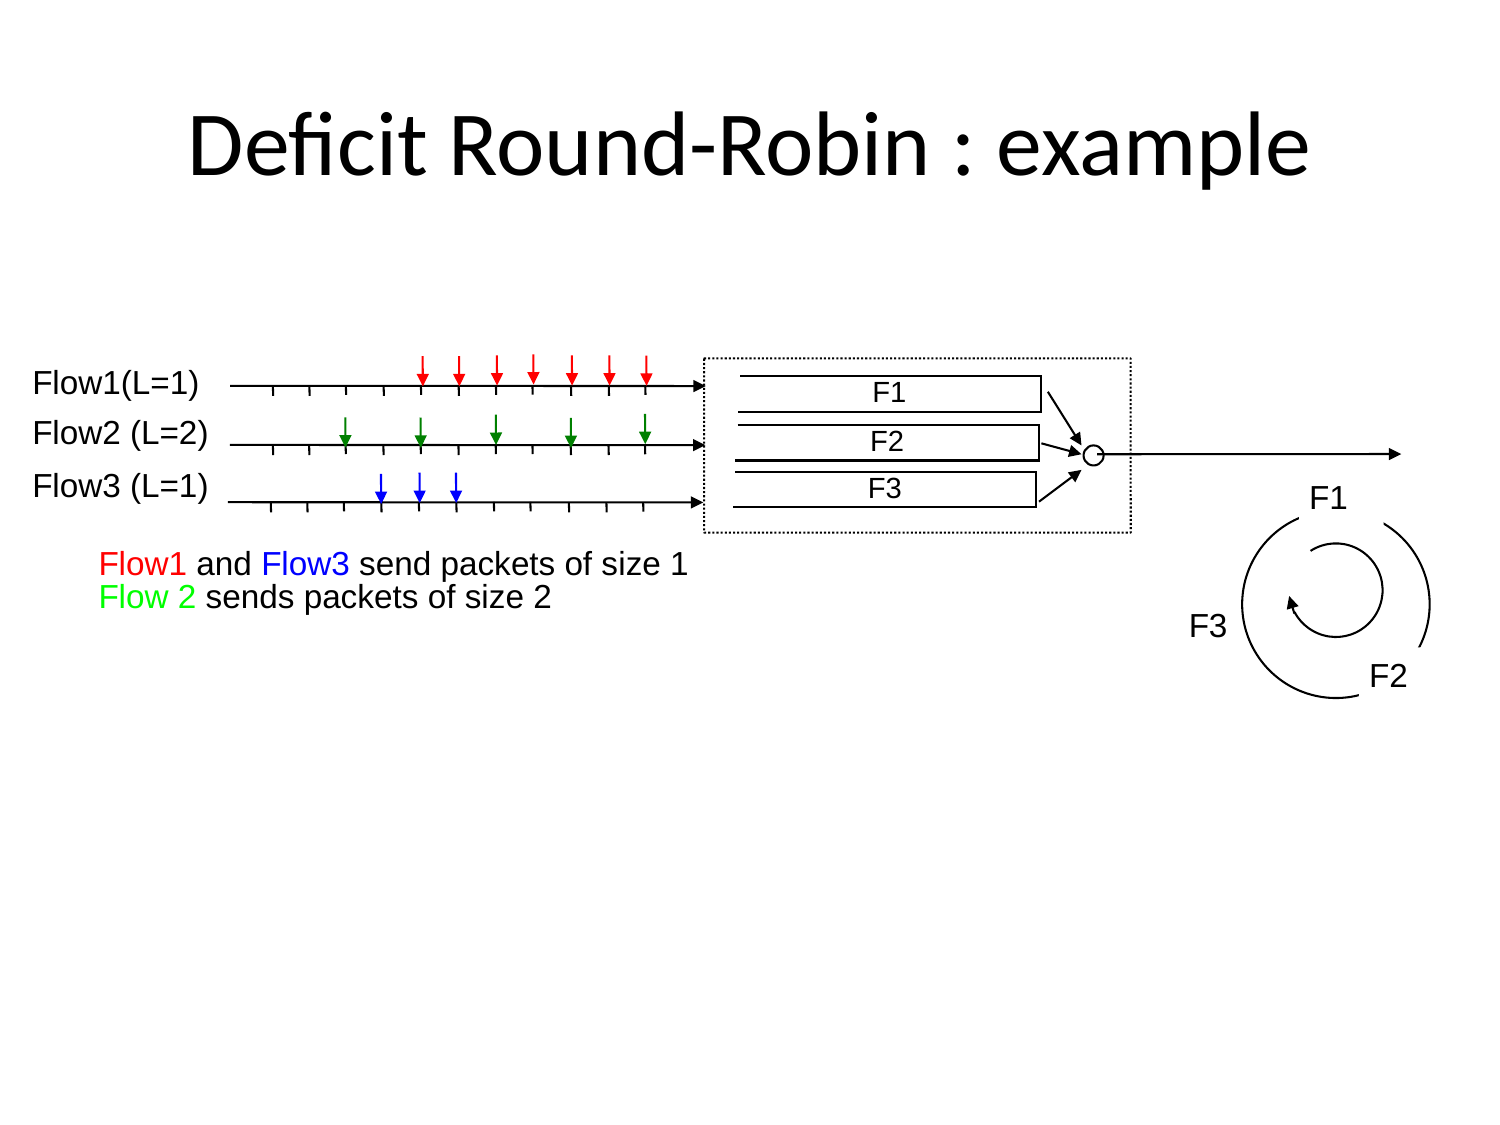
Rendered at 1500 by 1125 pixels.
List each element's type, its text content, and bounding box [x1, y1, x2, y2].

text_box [732, 471, 1037, 508]
text_box Flow2 (L=2) [32, 417, 219, 451]
text_box [449, 472, 463, 499]
text_box [1047, 391, 1082, 446]
text_box [1269, 670, 1353, 699]
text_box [1359, 648, 1443, 743]
text_box [1045, 444, 1082, 457]
title Deficit Round-Robin : example [74, 44, 1426, 234]
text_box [229, 385, 706, 397]
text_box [229, 444, 706, 456]
text_box [1242, 520, 1430, 646]
text_box [704, 358, 1131, 533]
text_box [565, 355, 579, 382]
text_box [339, 417, 352, 442]
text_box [1299, 475, 1383, 528]
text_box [735, 424, 1040, 461]
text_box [1288, 543, 1383, 638]
text_box [1083, 445, 1104, 466]
text_box [490, 355, 504, 382]
text_box Flow1 and Flow3 send packets of size 1 Flow 2 sends packets of size 2 [98, 548, 690, 616]
text_box [527, 354, 540, 382]
text_box [374, 473, 388, 499]
text_box [453, 356, 466, 382]
text_box [603, 355, 616, 382]
text_box [416, 356, 429, 382]
text_box [414, 417, 427, 442]
text_box Flow3 (L=1) [32, 470, 219, 505]
text_box [638, 413, 652, 442]
text_box [489, 414, 503, 442]
text_box [1042, 469, 1082, 500]
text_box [737, 375, 1042, 412]
text_box [564, 417, 578, 442]
text_box [1104, 447, 1402, 461]
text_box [1187, 608, 1411, 661]
text_box [413, 472, 426, 499]
text_box [640, 355, 653, 382]
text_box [227, 501, 704, 513]
text_box Flow1(L=1) [32, 367, 210, 402]
